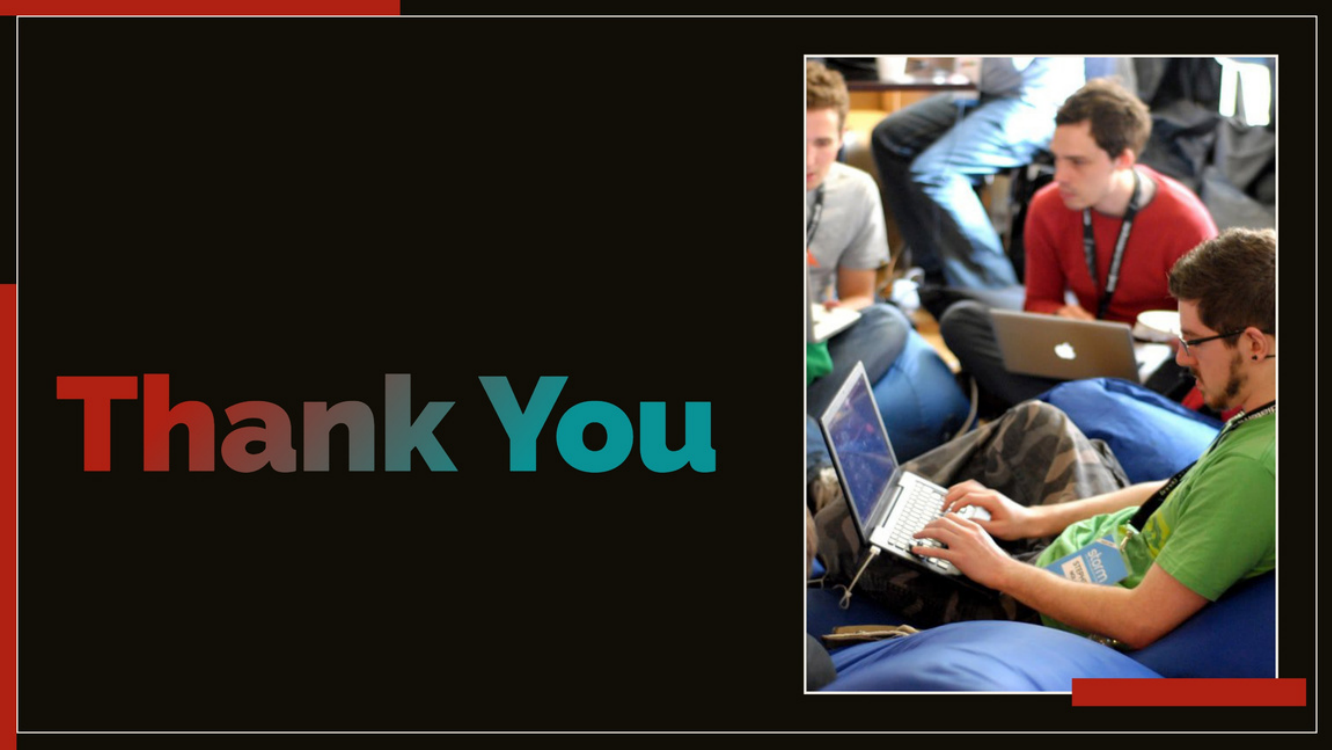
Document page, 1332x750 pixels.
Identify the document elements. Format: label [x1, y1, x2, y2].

text_box [0, 0, 1332, 750]
